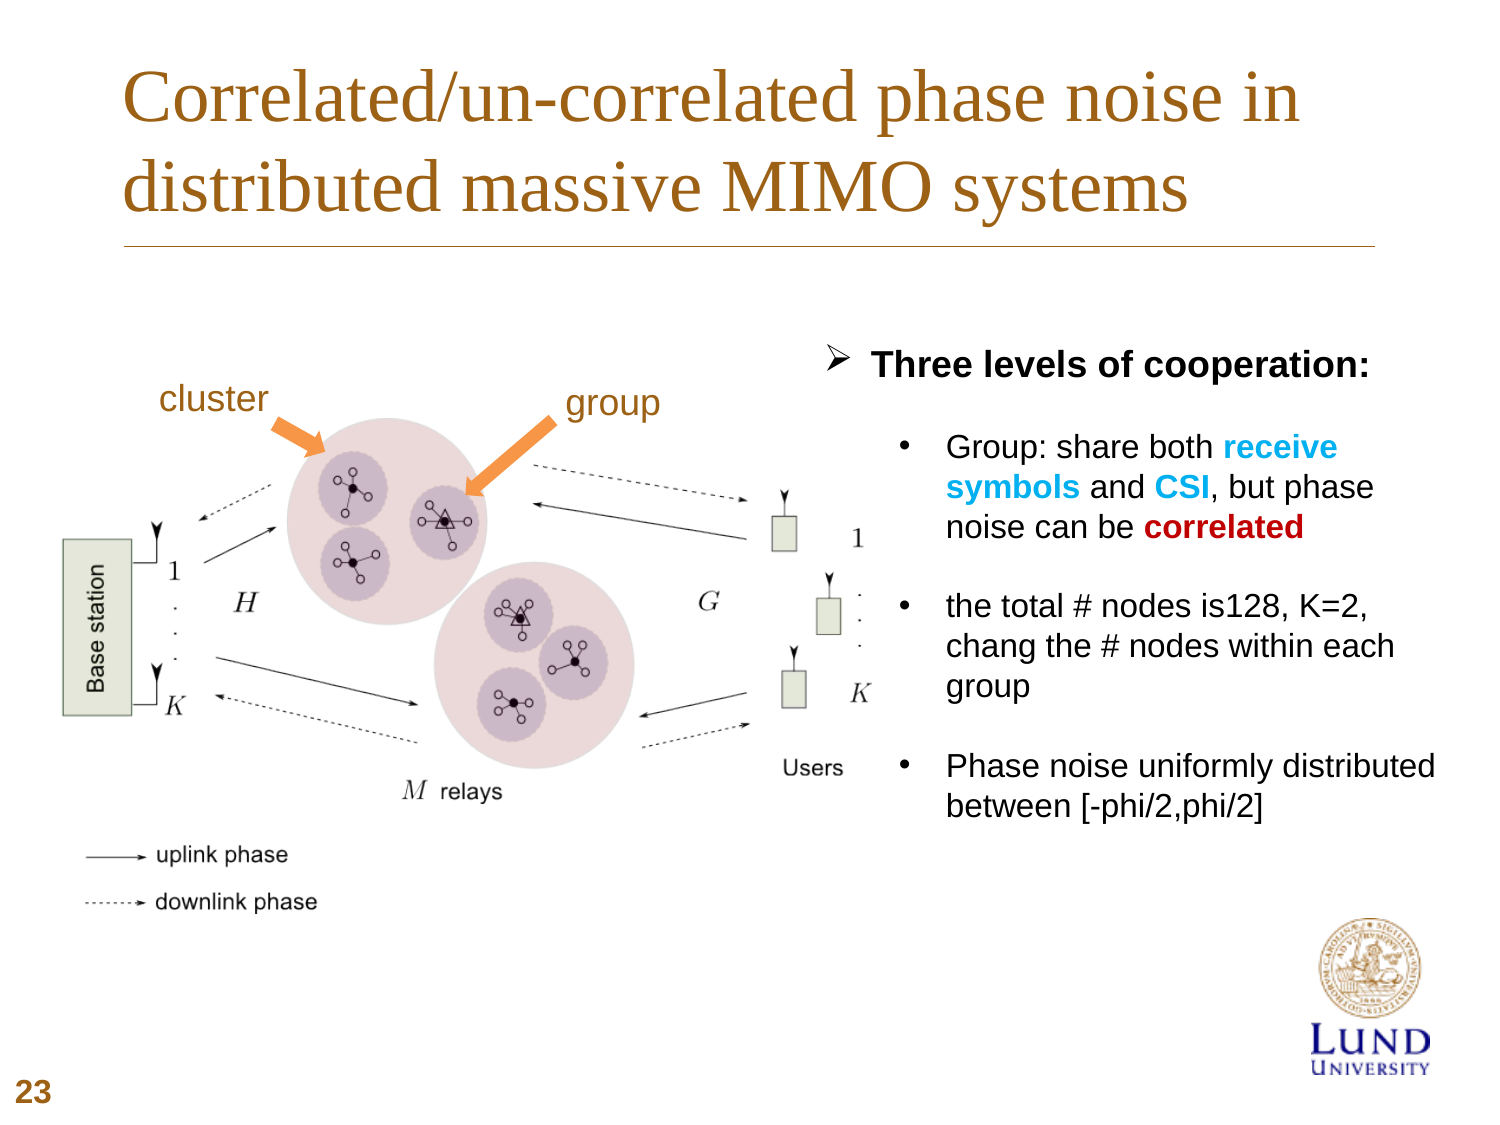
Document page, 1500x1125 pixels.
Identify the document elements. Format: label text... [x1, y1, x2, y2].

picture [1311, 992, 1430, 1075]
picture [38, 418, 872, 914]
title Correlated/un-correlated phase noise in distributed massive MIMO systems [106, 46, 1375, 235]
text_box cluster [144, 367, 285, 416]
text_box Three levels of cooperation: Group: share both receive symbols and CSI, but phase noise can be correlated the total # nodes is128, K=2, chang the # nodes within each group Phase noise uniformly distributed between [-phi/2,phi/2] [809, 332, 1458, 992]
text_box group [550, 371, 676, 416]
